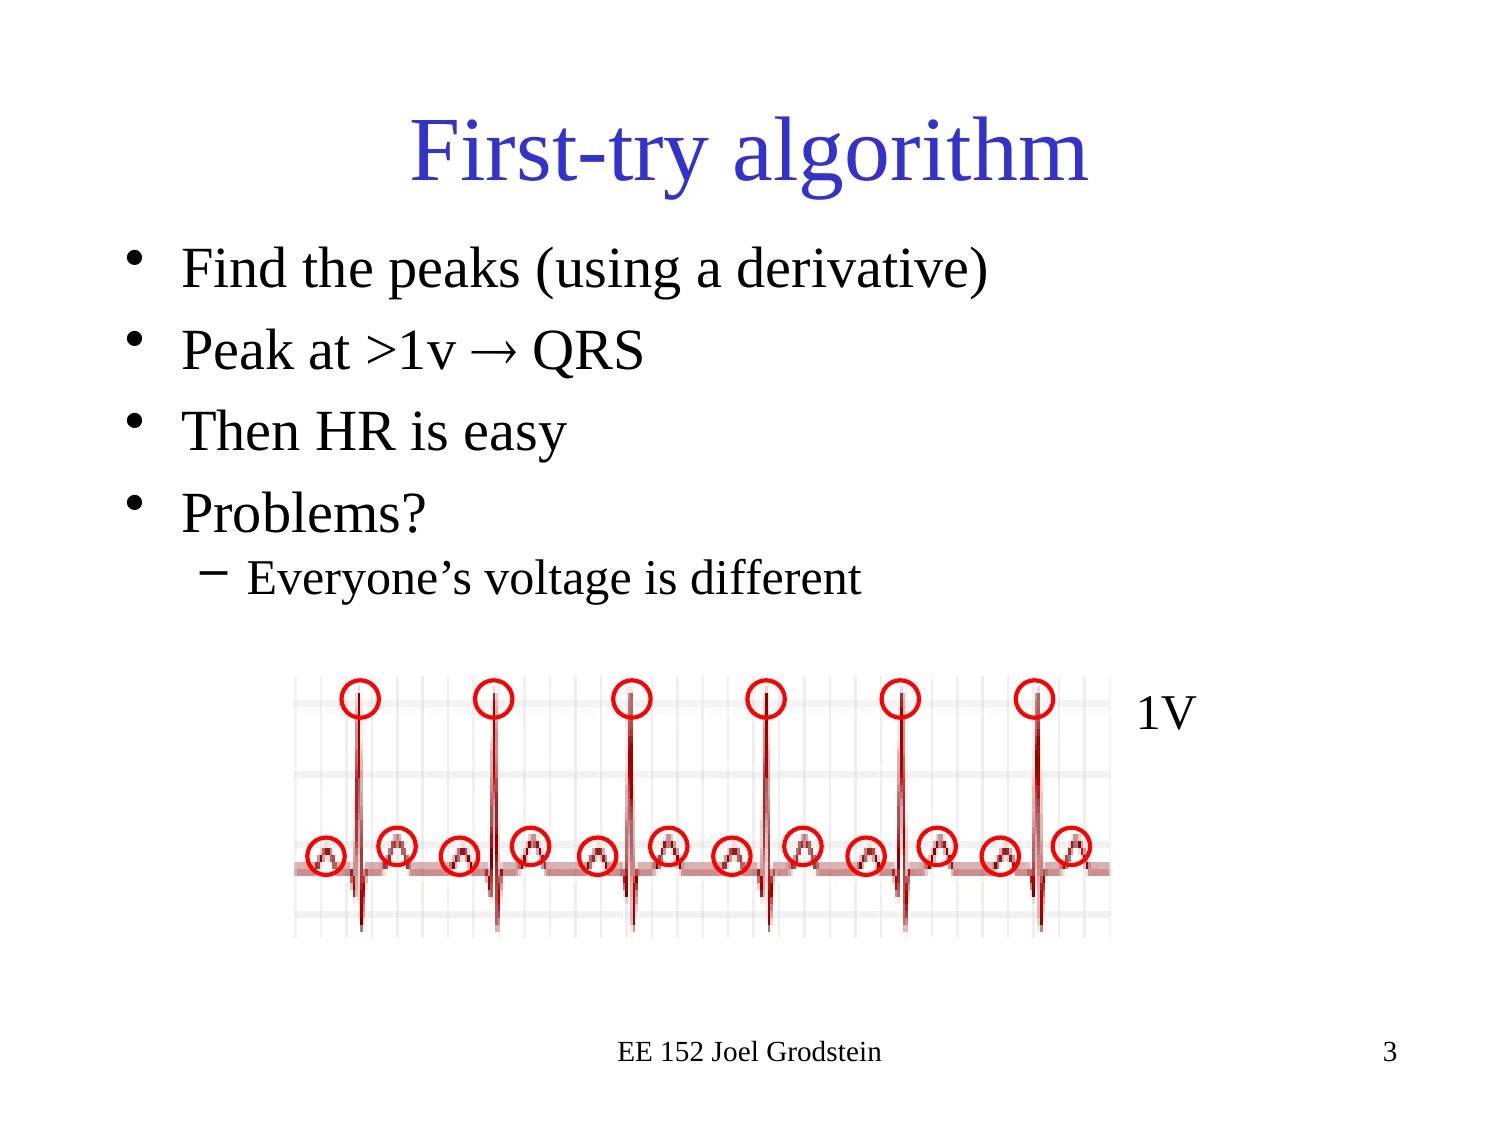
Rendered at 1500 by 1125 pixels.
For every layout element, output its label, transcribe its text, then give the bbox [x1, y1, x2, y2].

text_box 1V [1121, 672, 1269, 747]
picture [254, 676, 1155, 938]
title First-try algorithm [112, 50, 1388, 238]
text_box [341, 679, 1054, 718]
list Find the peaks (using a derivative) Peak at >1v  QRS Then HR is easy Problems? Everyone’s voltage is different [109, 221, 1385, 630]
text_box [306, 827, 1091, 876]
footer EE 152 Joel Grodstein [512, 1024, 988, 1101]
